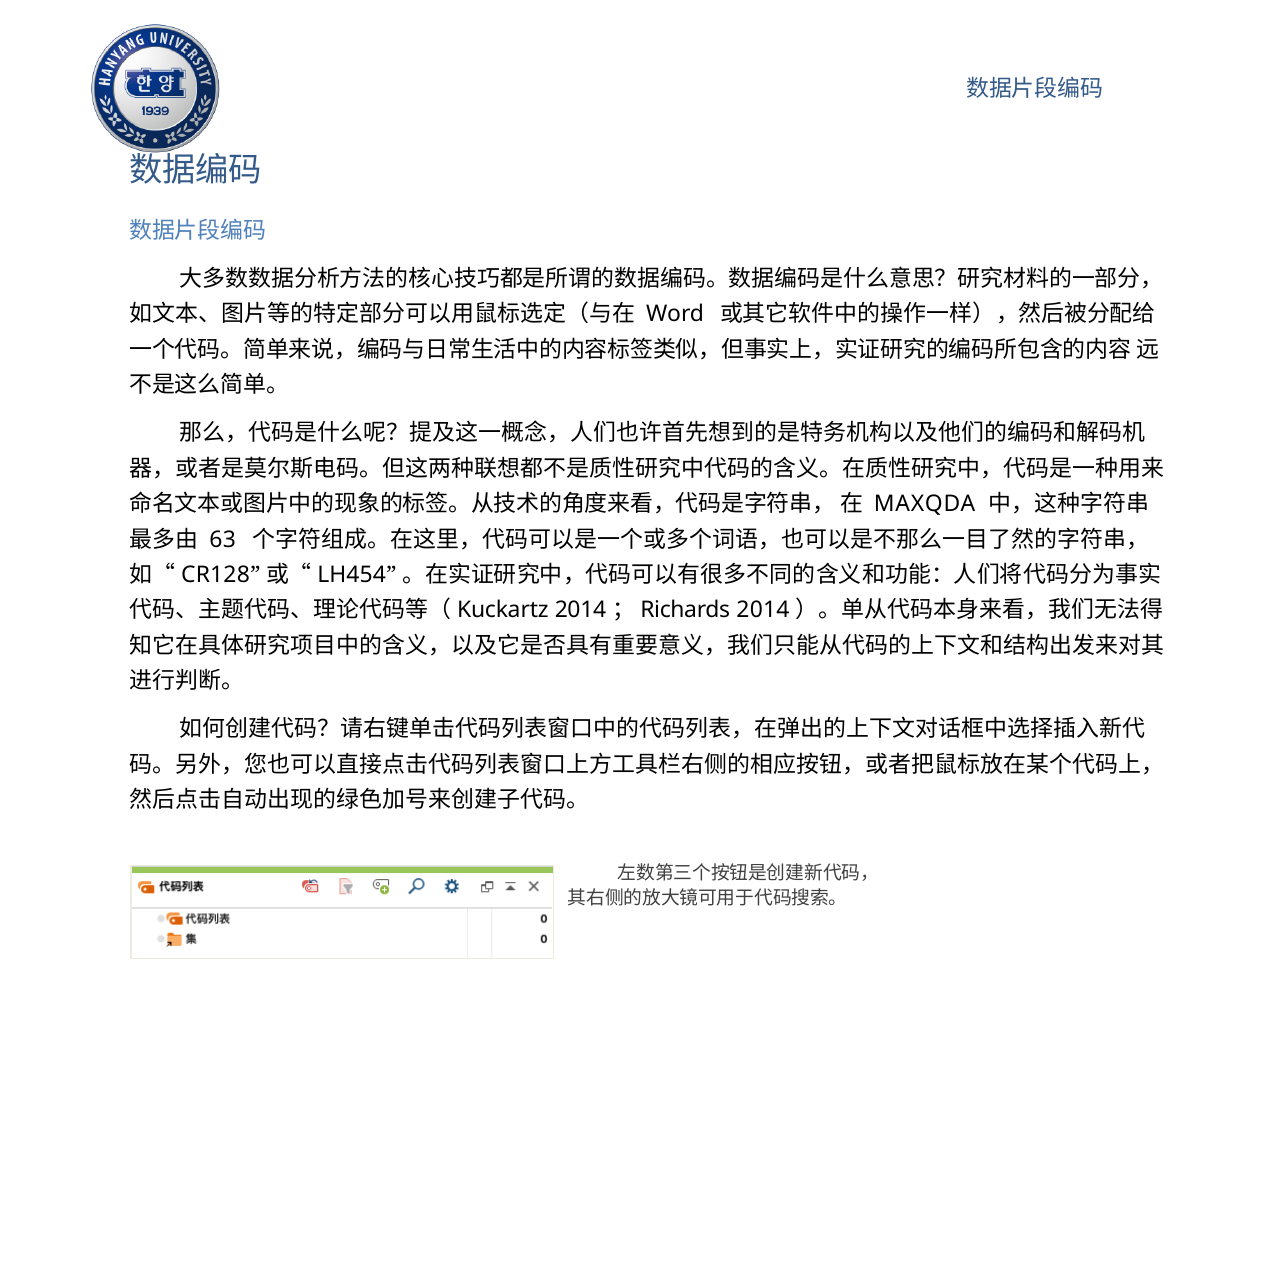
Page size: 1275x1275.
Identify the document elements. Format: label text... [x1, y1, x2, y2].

text_box 数据片段编码 [964, 71, 1107, 102]
picture [83, 17, 222, 158]
text_box 数据编码 数据片段编码 大多数数据分析方法的核心技巧都是所谓的数据编码。数据编码是什么意思？研究材料的一部分，如文本、图片等的特定部分可以用鼠标选定（与在 Word 或其它软件中的操作一样），然后被分配给一个代码。简单来说，编码与日常生活中的内容标签类似，但事实上，实证研究的编码所包含的内容 远不是这么简单。 那么，代码是什么呢？提及这一概念，人们也许首先想到的是特务机构以及他们的编码和解码机 器，或者是莫尔斯电码。但这两种联想都不是质性研究中代码的含义。在质性研究中，代码是一种用来命名文本或图片中的现象的标签。从技术的角度来看，代码是字符串， 在 MAXQDA 中，这种字符串最多由 63 个字符组成。在这里，代码可以是一个或多个词语，也可以是不那么一目了然的字符串，如“CR128”或“LH454”。在实证研究中，代码可以有很多不同的含义和功能：人们将代码分为事实代码、主题代码、理论代码等（Kuckartz 2014；Richards 2014）。单从代码本身来看，我们无法得知它在具体研究项目中的含义，以及它是否具有重要意义，我们只能从代码的上下文和结构出发来对其进行判断。 如何创建代码？请右键单击代码列表窗口中的代码列表，在弹出的上下文对话框中选择插入新代码。另外，您也可以直接点击代码列表窗口上方工具栏右侧的相应按钮，或者把鼠标放在某个代码上，然后点击自动出现的绿色加号来创建子代码。 左数第三个按钮是创建新代码，其右侧的放大镜可用于代码搜索。 [127, 146, 1170, 908]
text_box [130, 864, 555, 960]
